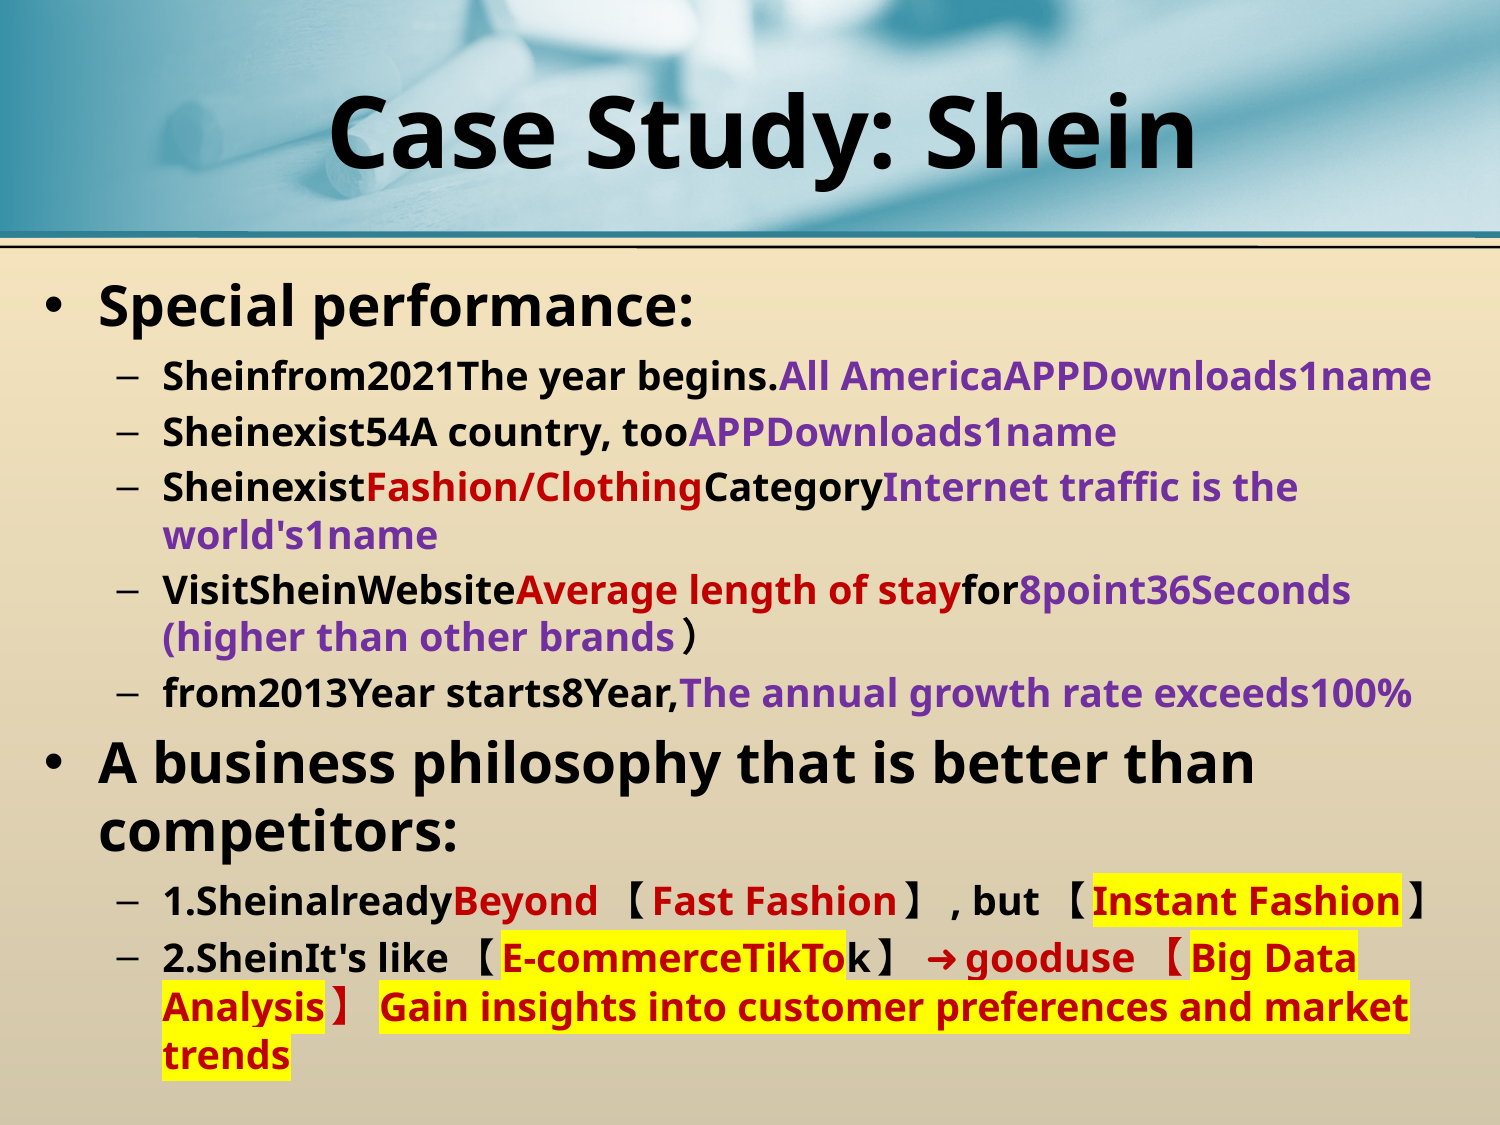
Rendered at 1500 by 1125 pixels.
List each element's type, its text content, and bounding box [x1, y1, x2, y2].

list Special performance: Sheinfrom2021The year begins.All AmericaAPPDownloads1name Sheinexist54A country, tooAPPDownloads1name SheinexistFashion/ClothingCategoryInternet traffic is the world's1name VisitSheinWebsiteAverage length of stayfor8point36Seconds (higher than other brands） from2013Year starts8Year,The annual growth rate exceeds100% A business philosophy that is better than competitors: 1.SheinalreadyBeyond【Fast Fashion】, but【Instant Fashion】 2.SheinIt's like【E-commerceTikTok】 ➜gooduse【Big Data Analysis】Gain insights into customer preferences and market trends [29, 262, 1481, 1103]
title Case Study: Shein [45, 24, 1481, 233]
